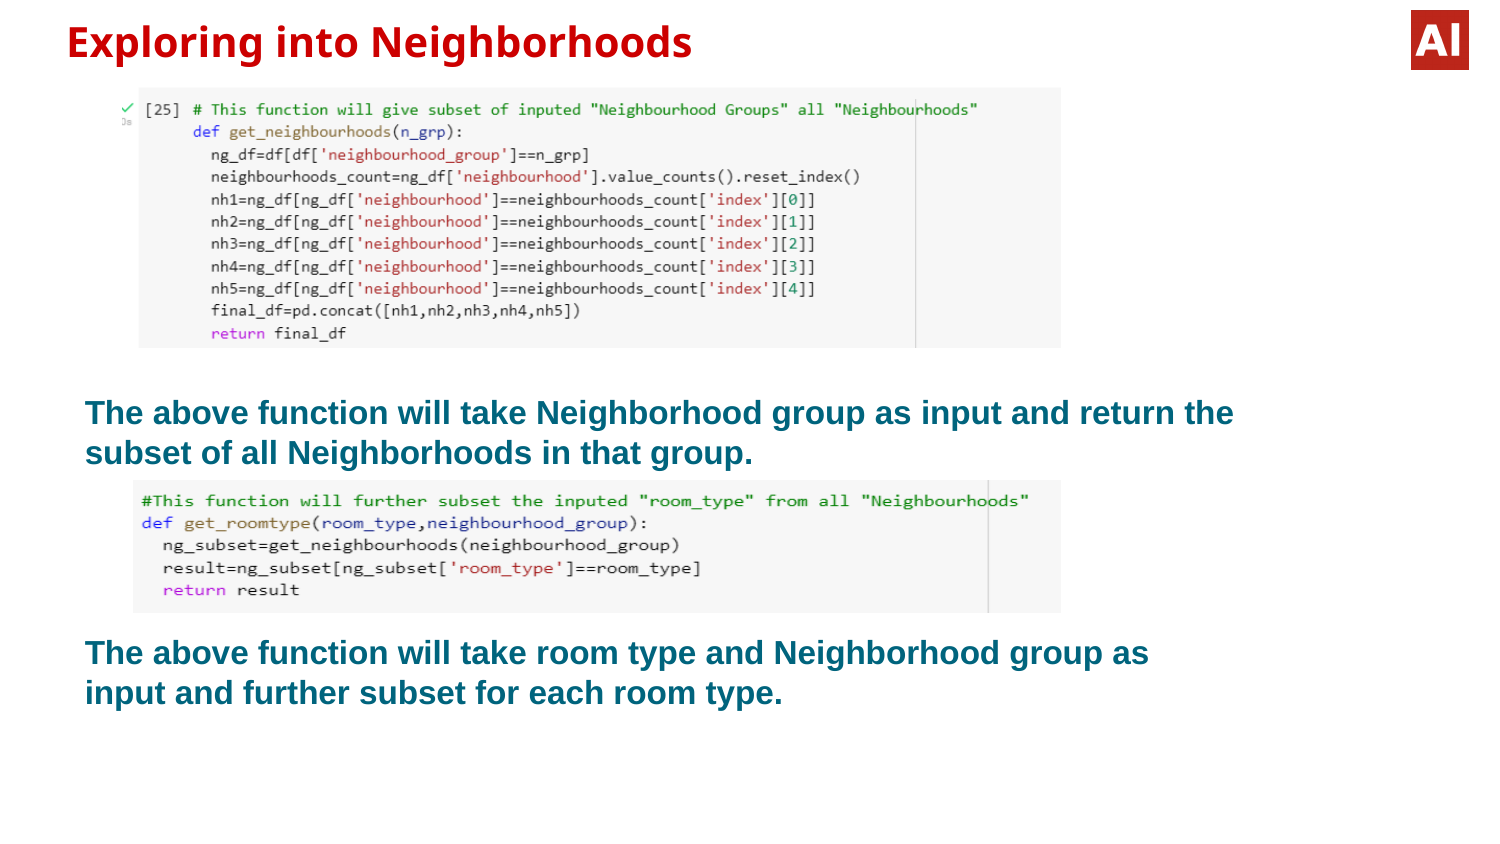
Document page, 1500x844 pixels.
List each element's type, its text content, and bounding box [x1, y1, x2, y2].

text_box The above function will take Neighborhood group as input and return the subset of all Neighborhoods in that group. The above function will take room type and Neighborhood group as input and further subset for each room type. [51, 376, 1304, 844]
title Exploring into Neighborhoods [51, 0, 1449, 81]
picture [1449, 10, 1469, 70]
picture [133, 479, 1062, 613]
picture [122, 74, 1062, 348]
